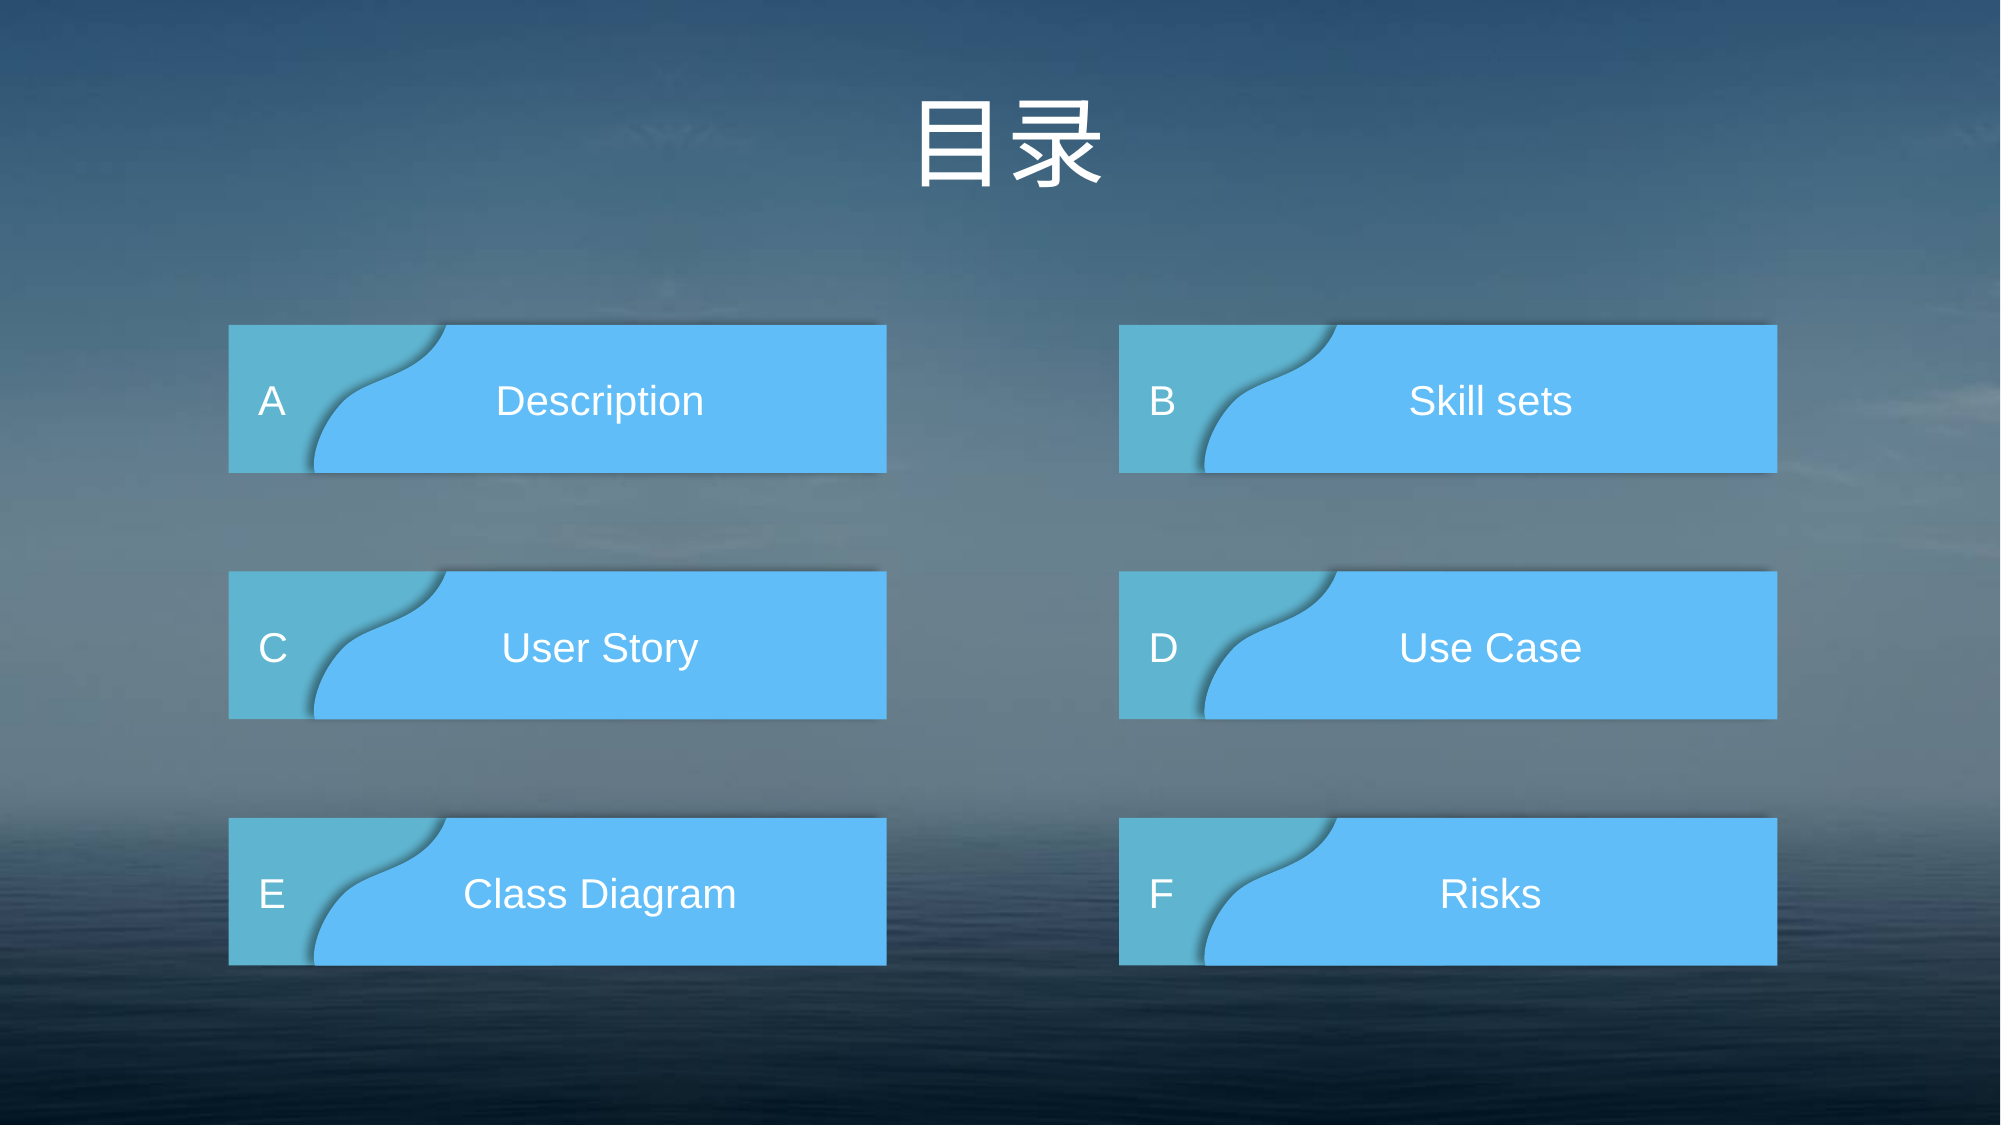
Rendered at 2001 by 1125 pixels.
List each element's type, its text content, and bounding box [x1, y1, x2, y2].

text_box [228, 324, 887, 473]
text_box 目录 [809, 64, 1205, 214]
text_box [228, 571, 887, 720]
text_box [1119, 324, 1778, 473]
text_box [1119, 571, 1778, 720]
picture [0, 0, 2001, 1125]
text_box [228, 817, 887, 966]
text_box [1119, 817, 1778, 966]
